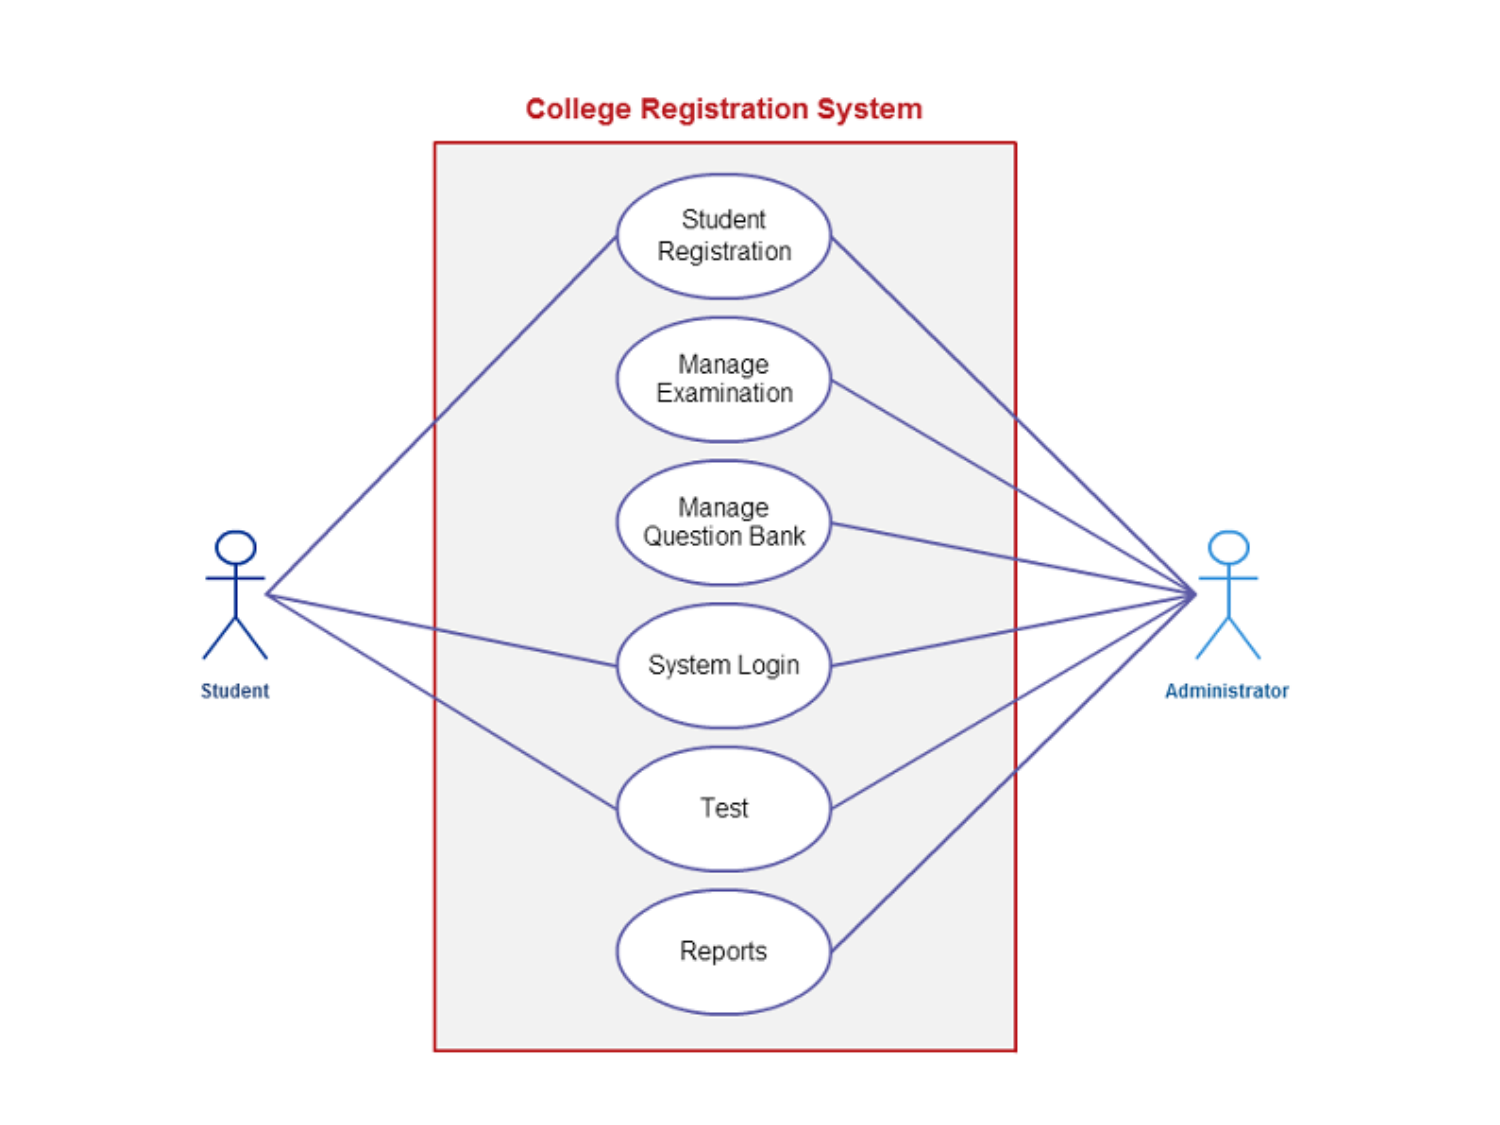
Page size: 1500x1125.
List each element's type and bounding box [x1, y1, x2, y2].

picture [187, 81, 1301, 1064]
